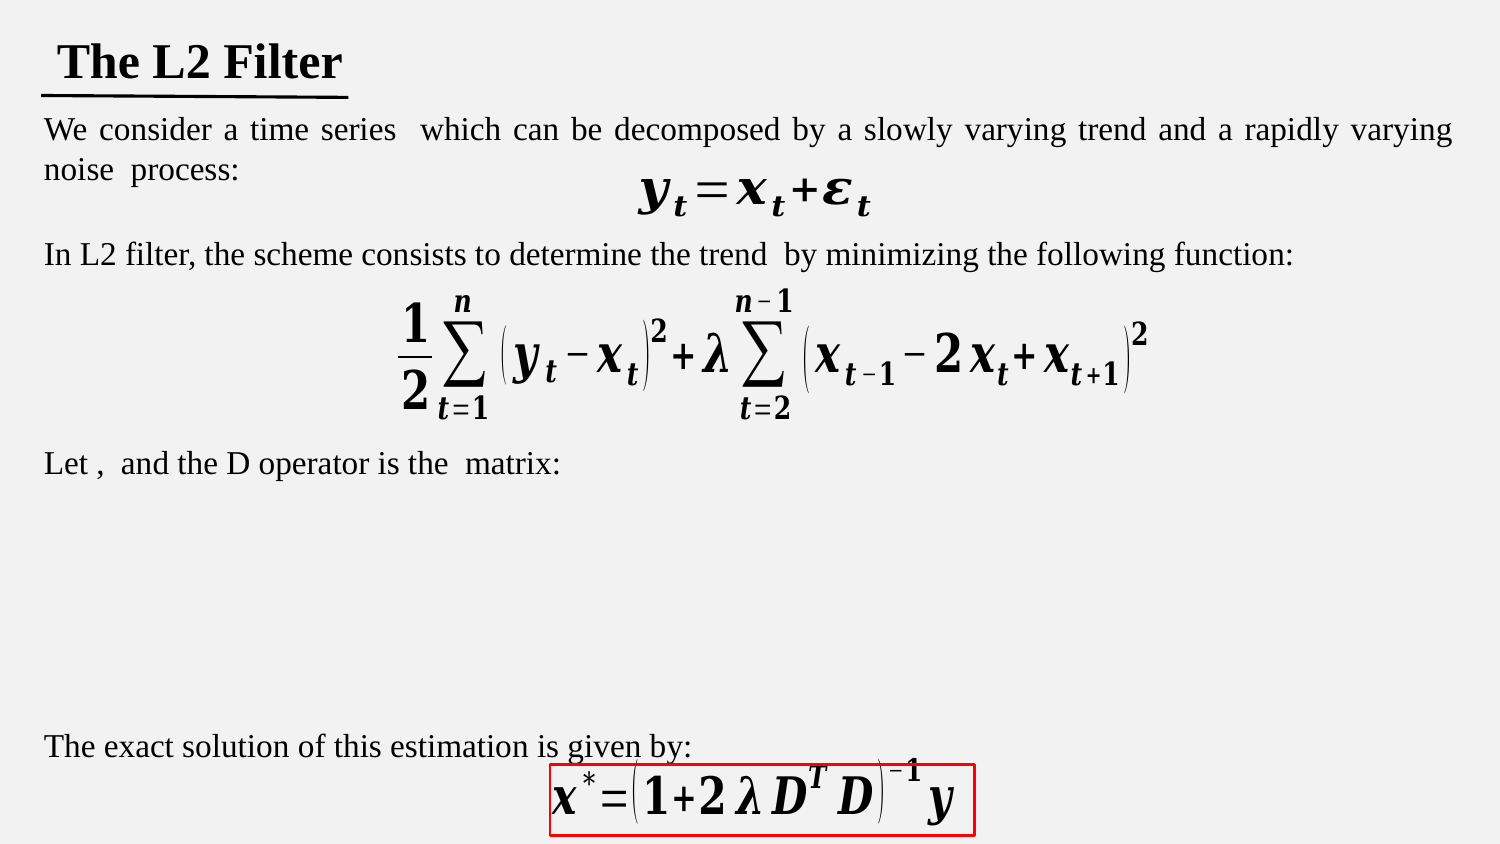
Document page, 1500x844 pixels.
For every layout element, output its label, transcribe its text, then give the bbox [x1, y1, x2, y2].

text_box The exact solution of this estimation is given by: [29, 717, 1128, 772]
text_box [40, 21, 372, 98]
text_box [548, 762, 976, 837]
